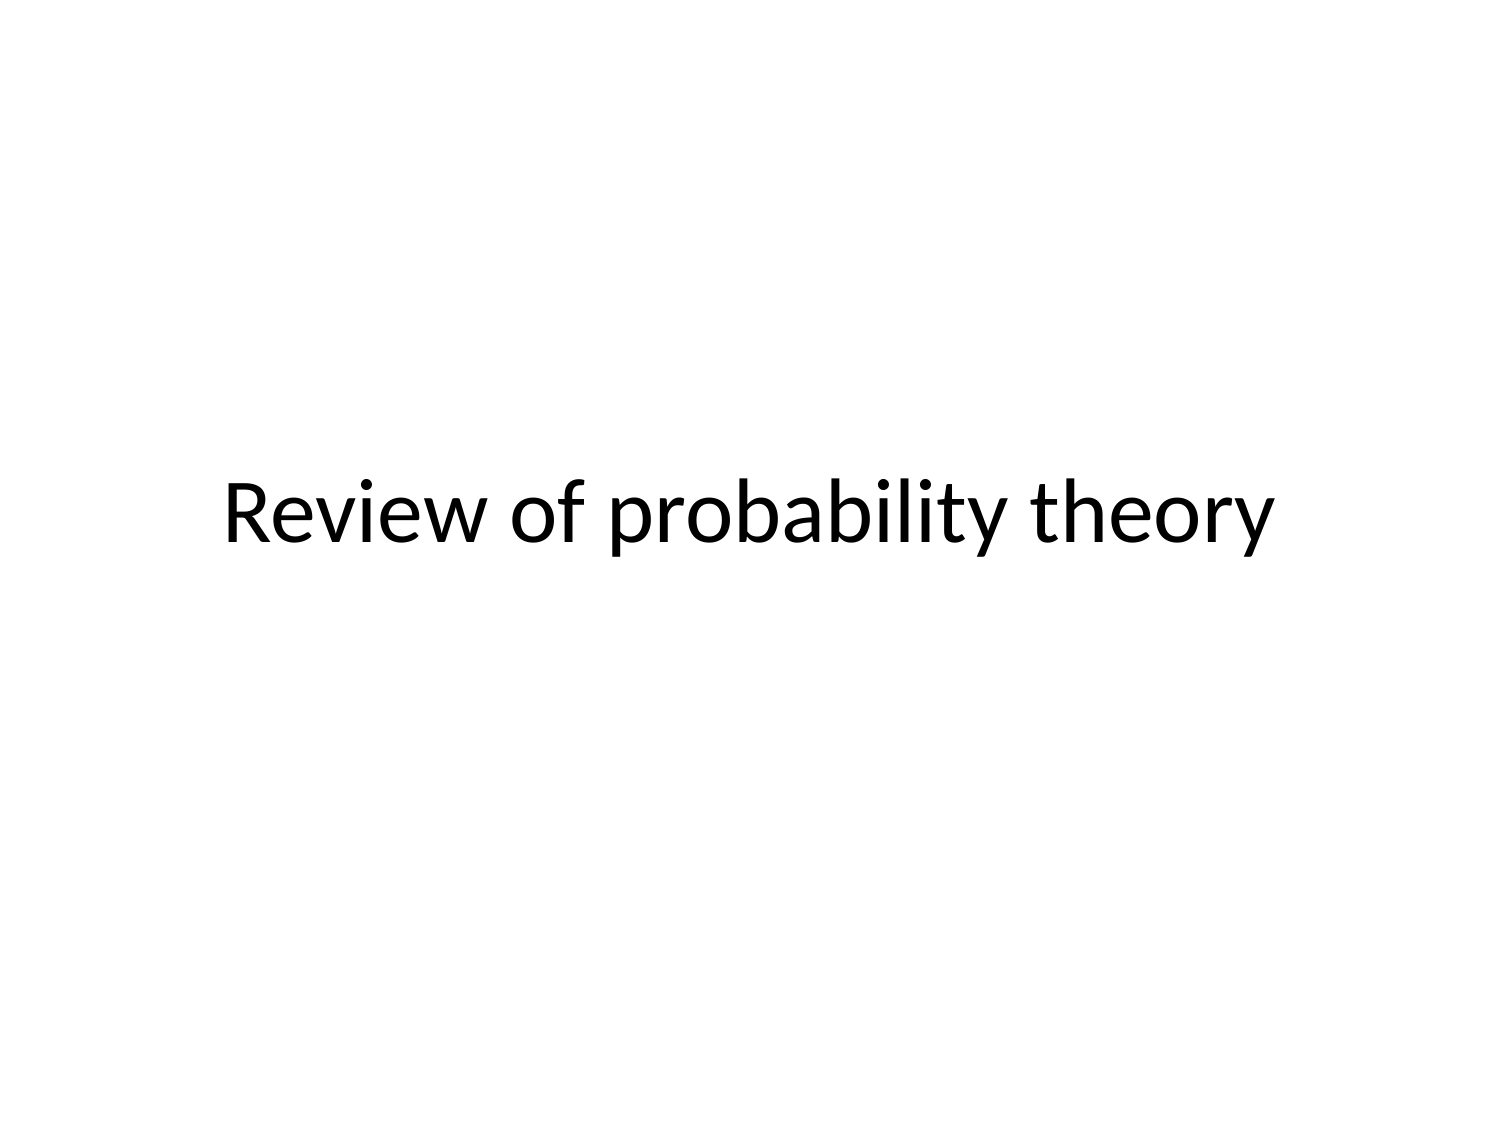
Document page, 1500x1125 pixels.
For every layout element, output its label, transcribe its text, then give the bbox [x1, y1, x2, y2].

title Review of probability theory [75, 412, 1425, 600]
